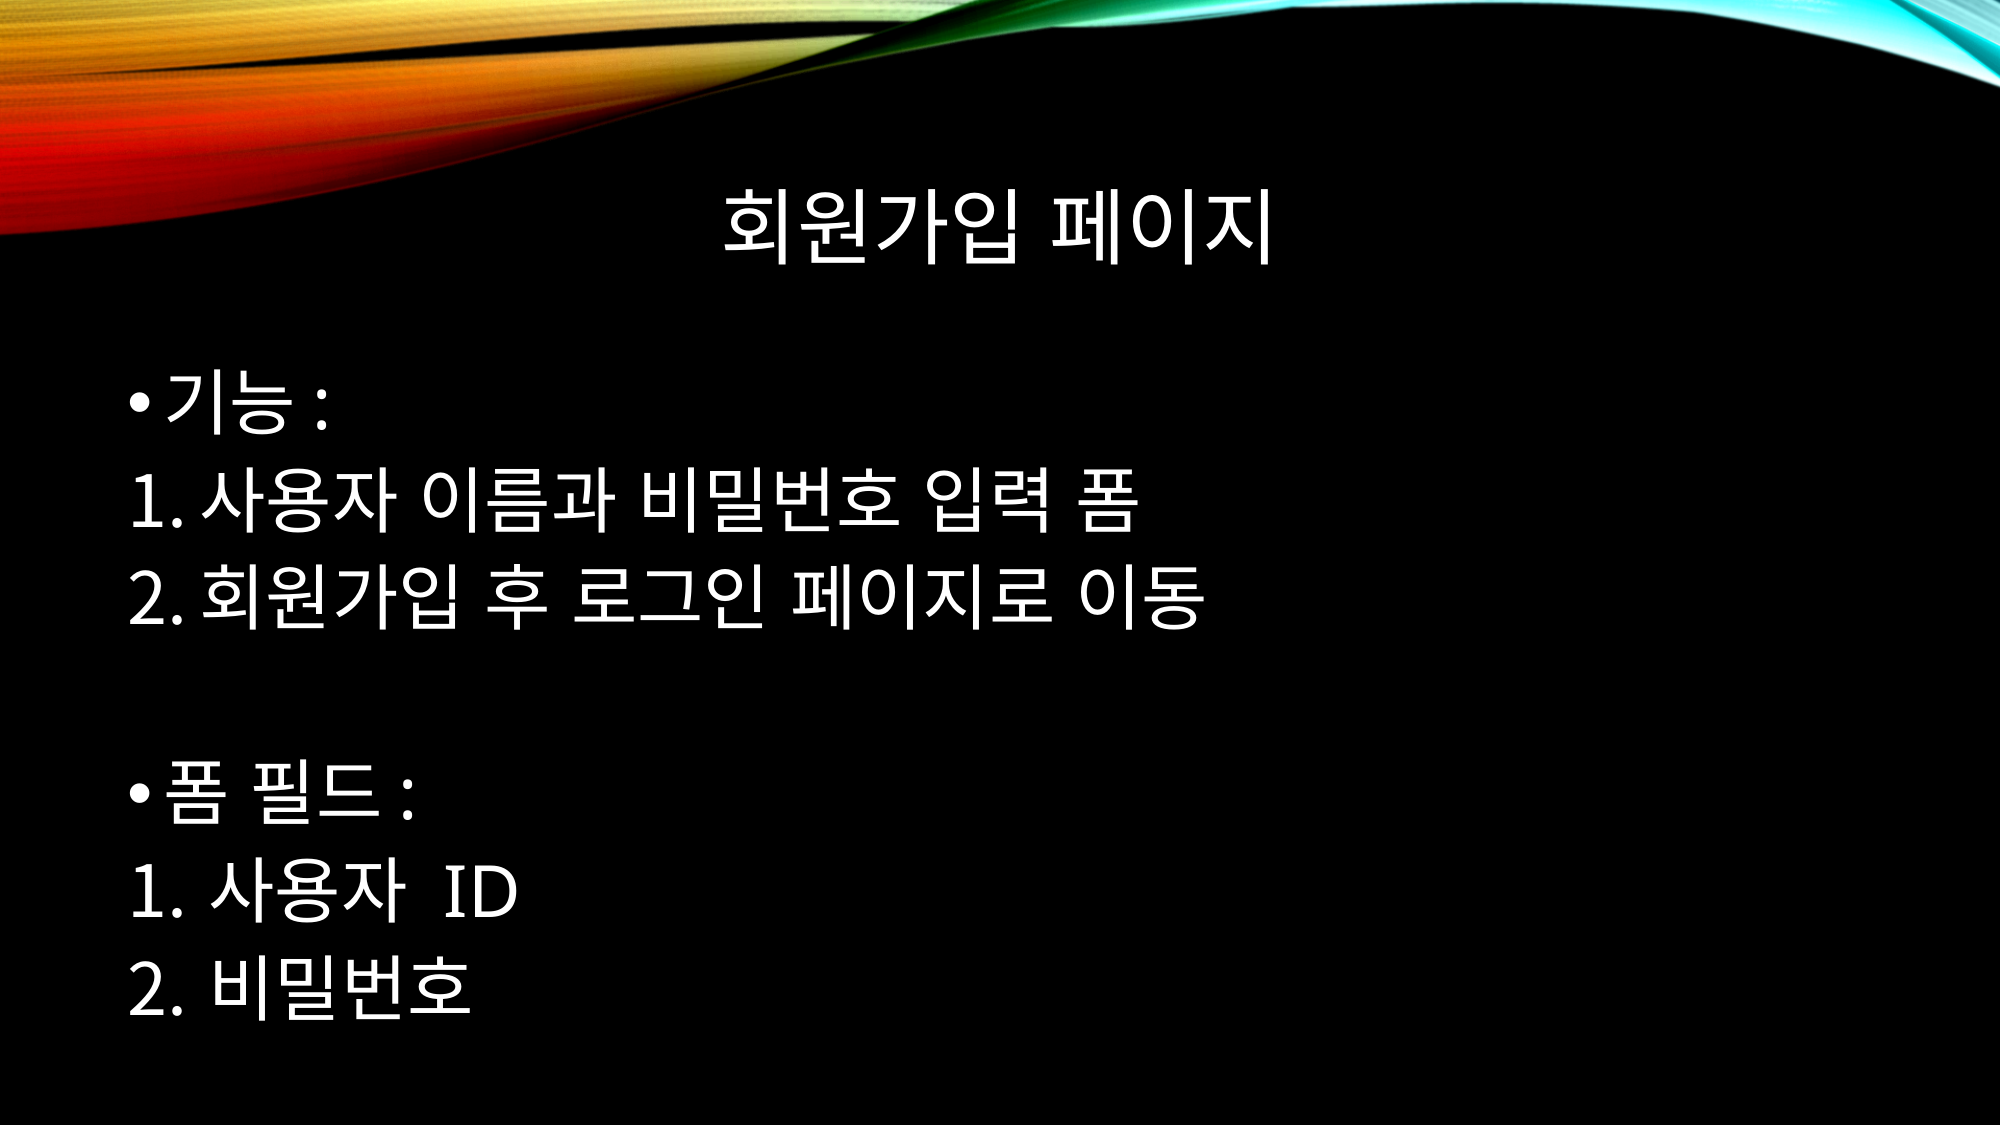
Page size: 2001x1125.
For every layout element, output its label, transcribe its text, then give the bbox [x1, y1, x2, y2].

title 회원가입 페이지 [0, 125, 2000, 338]
list 기능: 사용자 이름과 비밀번호 입력 폼 회원가입 후 로그인 페이지로 이동 폼 필드: 사용자 ID 비밀번호 [112, 360, 1888, 1046]
picture [0, 0, 2000, 125]
